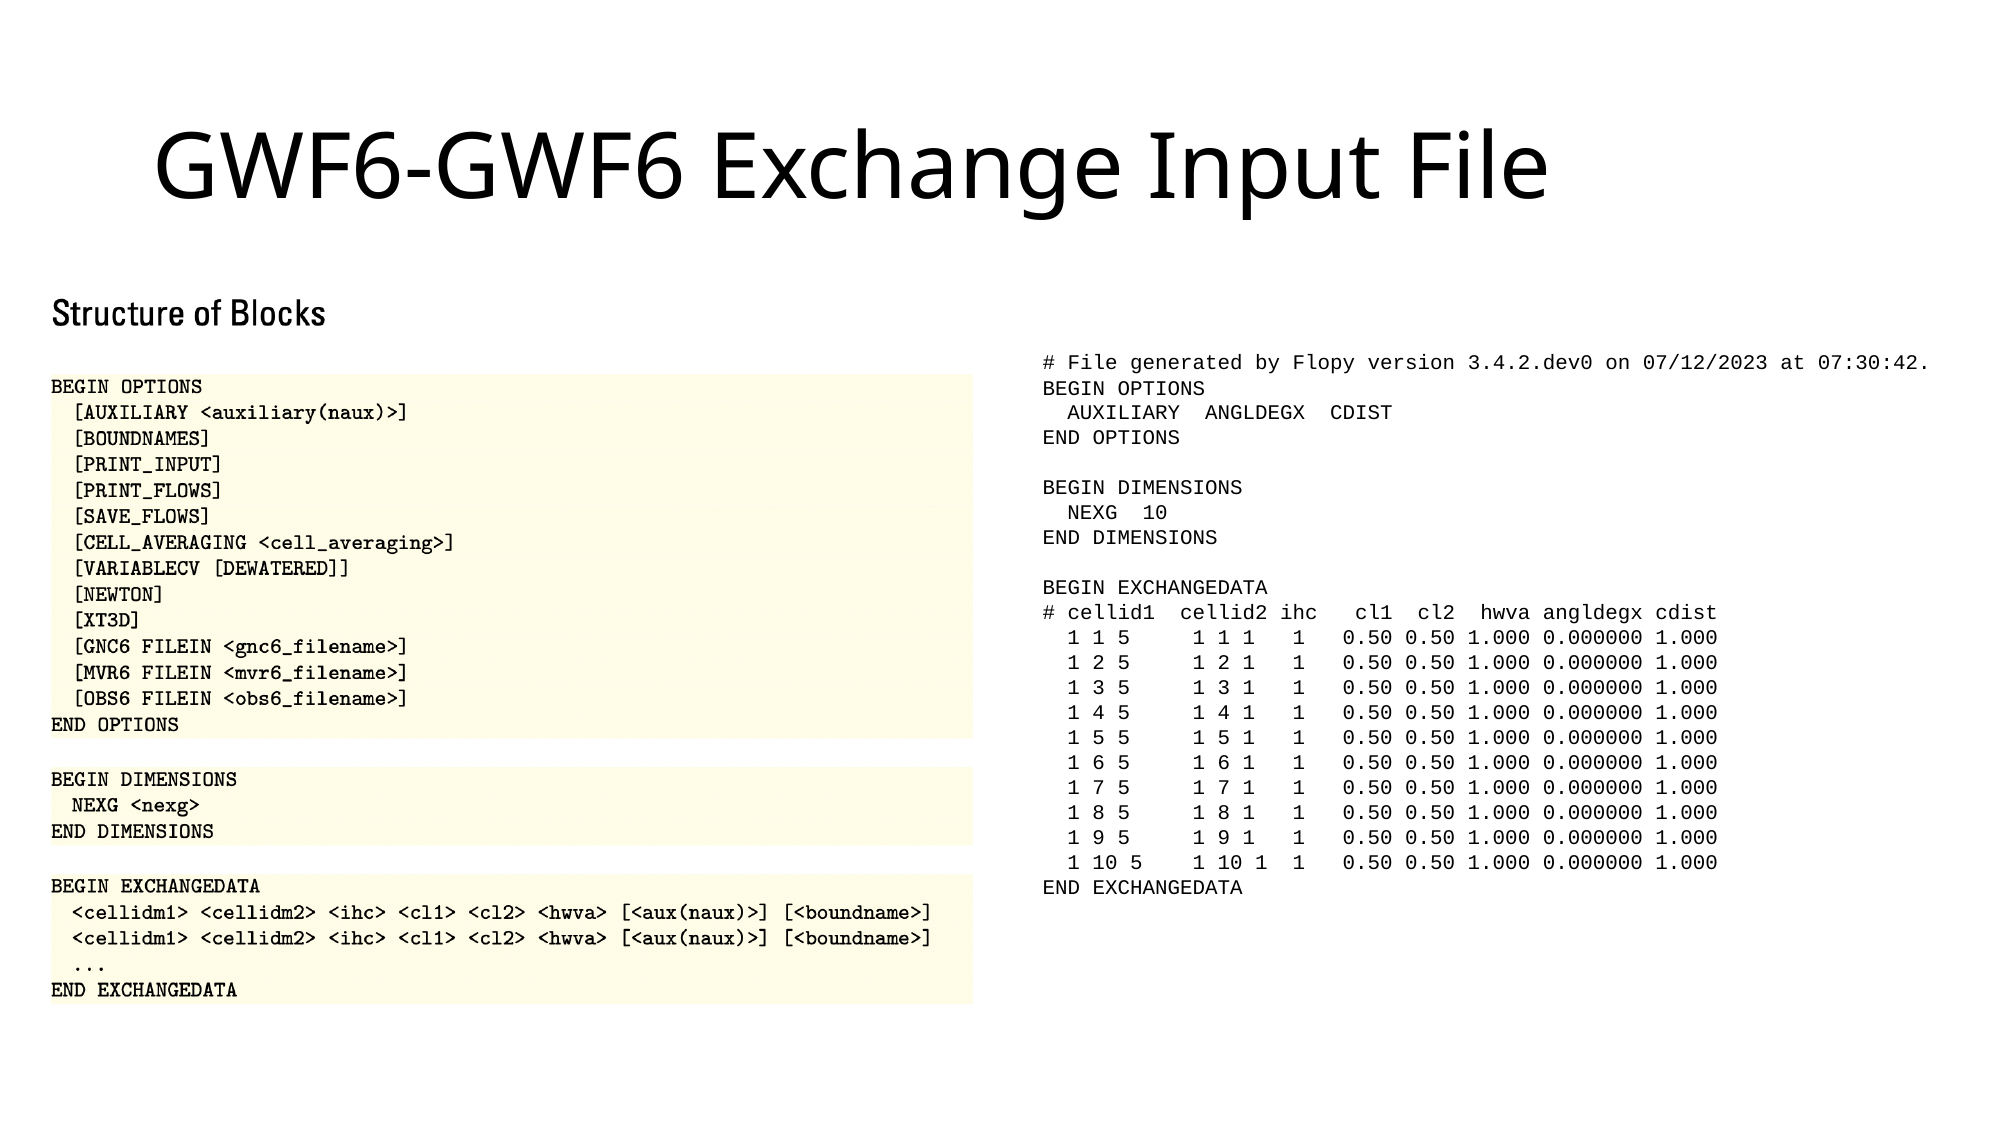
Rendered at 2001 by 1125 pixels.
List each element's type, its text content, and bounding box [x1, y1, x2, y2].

picture [14, 280, 973, 1028]
text_box # File generated by Flopy version 3.4.2.dev0 on 07/12/2023 at 07:30:42. BEGIN OPTIONS AUXILIARY ANGLDEGX CDIST END OPTIONS BEGIN DIMENSIONS NEXG 10 END DIMENSIONS BEGIN EXCHANGEDATA # cellid1 cellid2 ihc cl1 cl2 hwva angldegx cdist 1 1 5 1 1 1 1 0.50 0.50 1.000 0.000000 1.000 1 2 5 1 2 1 1 0.50 0.50 1.000 0.000000 1.000 1 3 5 1 3 1 1 0.50 0.50 1.000 0.000000 1.000 1 4 5 1 4 1 1 0.50 0.50 1.000 0.000000 1.000 1 5 5 1 5 1 1 0.50 0.50 1.000 0.000000 1.000 1 6 5 1 6 1 1 0.50 0.50 1.000 0.000000 1.000 1 7 5 1 7 1 1 0.50 0.50 1.000 0.000000 1.000 1 8 5 1 8 1 1 0.50 0.50 1.000 0.000000 1.000 1 9 5 1 9 1 1 0.50 0.50 1.000 0.000000 1.000 1 10 5 1 10 1 1 0.50 0.50 1.000 0.000000 1.000 END EXCHANGEDATA [1027, 341, 1961, 931]
title GWF6-GWF6 Exchange Input File [137, 59, 1863, 278]
